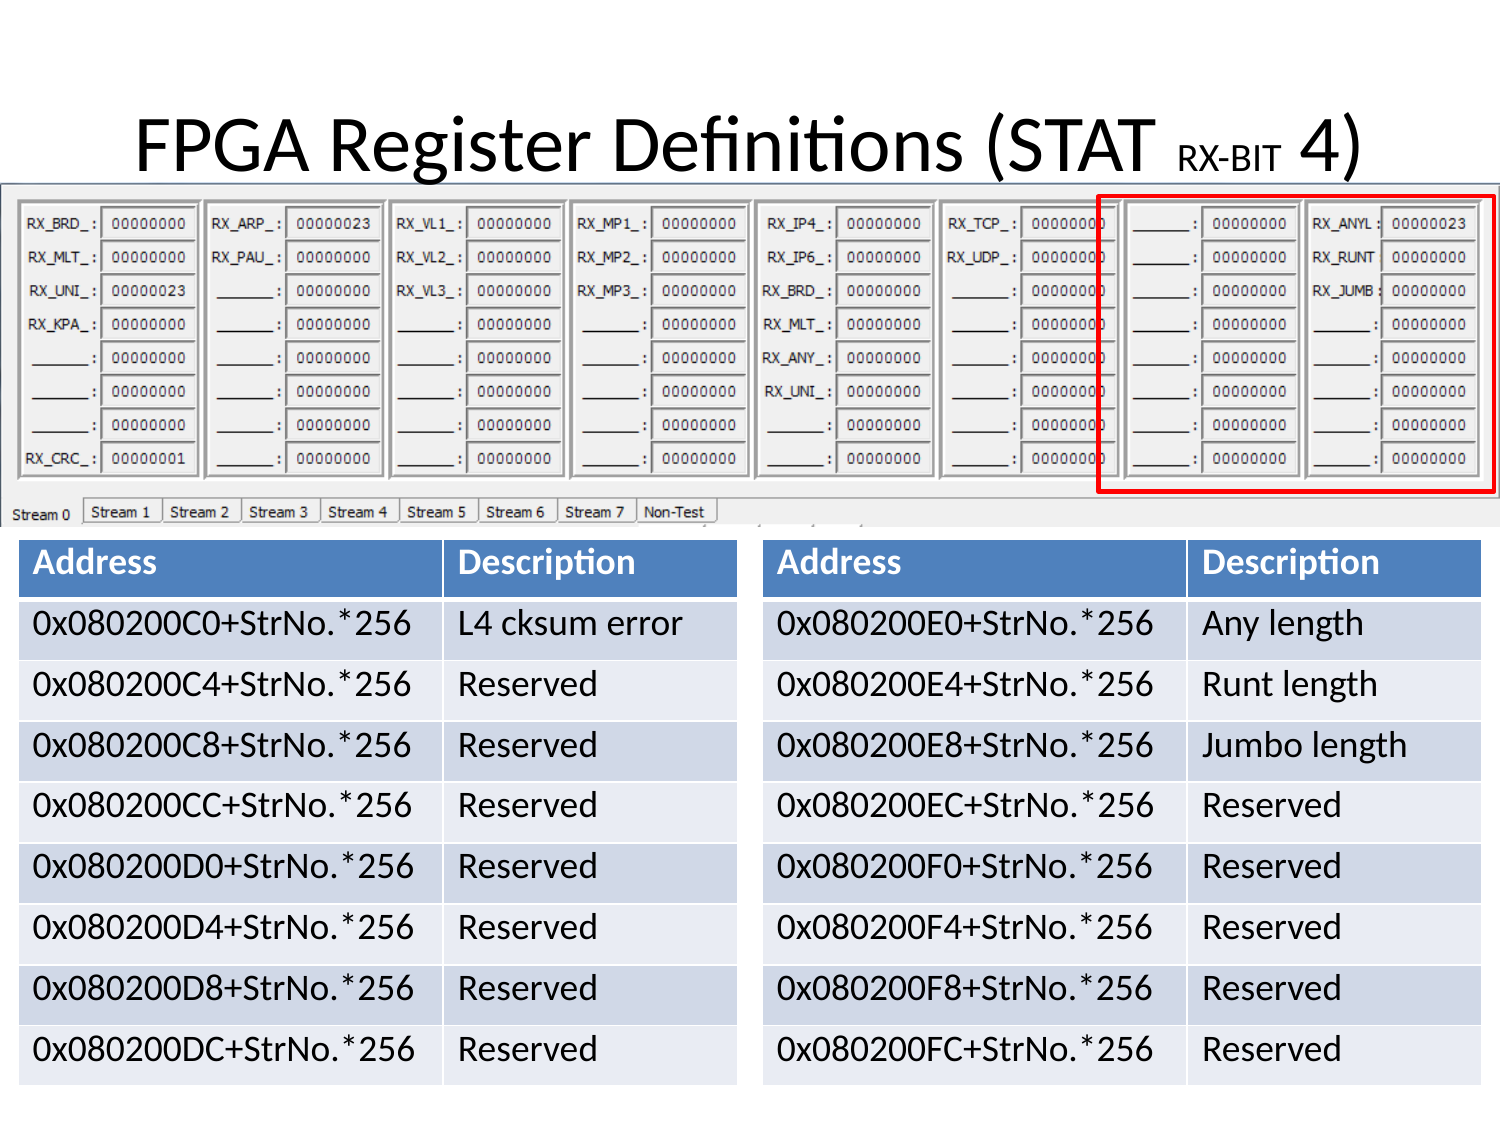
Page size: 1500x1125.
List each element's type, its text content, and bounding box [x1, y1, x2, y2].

table_cell 0x080200E4+StrNo.*256 [763, 661, 1186, 720]
table_cell Reserved [444, 966, 737, 1025]
table_cell 0x080200F0+StrNo.*256 [763, 844, 1186, 903]
table_cell Reserved [444, 905, 737, 964]
picture [0, 182, 1500, 528]
table_cell Reserved [1188, 1026, 1481, 1085]
table_cell Any length [1188, 602, 1481, 660]
table_cell 0x080200EC+StrNo.*256 [763, 783, 1186, 842]
table_cell Reserved [444, 722, 737, 781]
table_header Description [1188, 540, 1481, 597]
table_cell 0x080200D8+StrNo.*256 [19, 966, 442, 1025]
table_cell Reserved [1188, 905, 1481, 964]
table_cell Reserved [444, 1026, 737, 1085]
table_cell 0x080200DC+StrNo.*256 [19, 1026, 442, 1085]
table_cell 0x080200C0+StrNo.*256 [19, 602, 442, 660]
table_cell Jumbo length [1188, 722, 1481, 781]
table_cell L4 cksum error [444, 602, 737, 660]
table_cell 0x080200D4+StrNo.*256 [19, 905, 442, 964]
table_cell Reserved [444, 661, 737, 720]
table_cell 0x080200F8+StrNo.*256 [763, 966, 1186, 1025]
table_cell 0x080200FC+StrNo.*256 [763, 1026, 1186, 1085]
table_cell Reserved [444, 783, 737, 842]
table_cell 0x080200F4+StrNo.*256 [763, 905, 1186, 964]
table_cell Reserved [1188, 966, 1481, 1025]
table_cell 0x080200E0+StrNo.*256 [763, 602, 1186, 660]
table_cell Reserved [1188, 844, 1481, 903]
table_header Address [19, 540, 442, 597]
table_cell Reserved [1188, 783, 1481, 842]
table_header Description [444, 540, 737, 597]
table_cell 0x080200E8+StrNo.*256 [763, 722, 1186, 781]
table_cell 0x080200D0+StrNo.*256 [19, 844, 442, 903]
table_cell 0x080200CC+StrNo.*256 [19, 783, 442, 842]
table_cell 0x080200C4+StrNo.*256 [19, 661, 442, 720]
table_cell 0x080200C8+StrNo.*256 [19, 722, 442, 781]
table_cell Reserved [444, 844, 737, 903]
title FPGA Register Definitions (STAT RX-BIT 4) [75, 45, 1425, 181]
table_cell Runt length [1188, 661, 1481, 720]
table_header Address [763, 540, 1186, 597]
